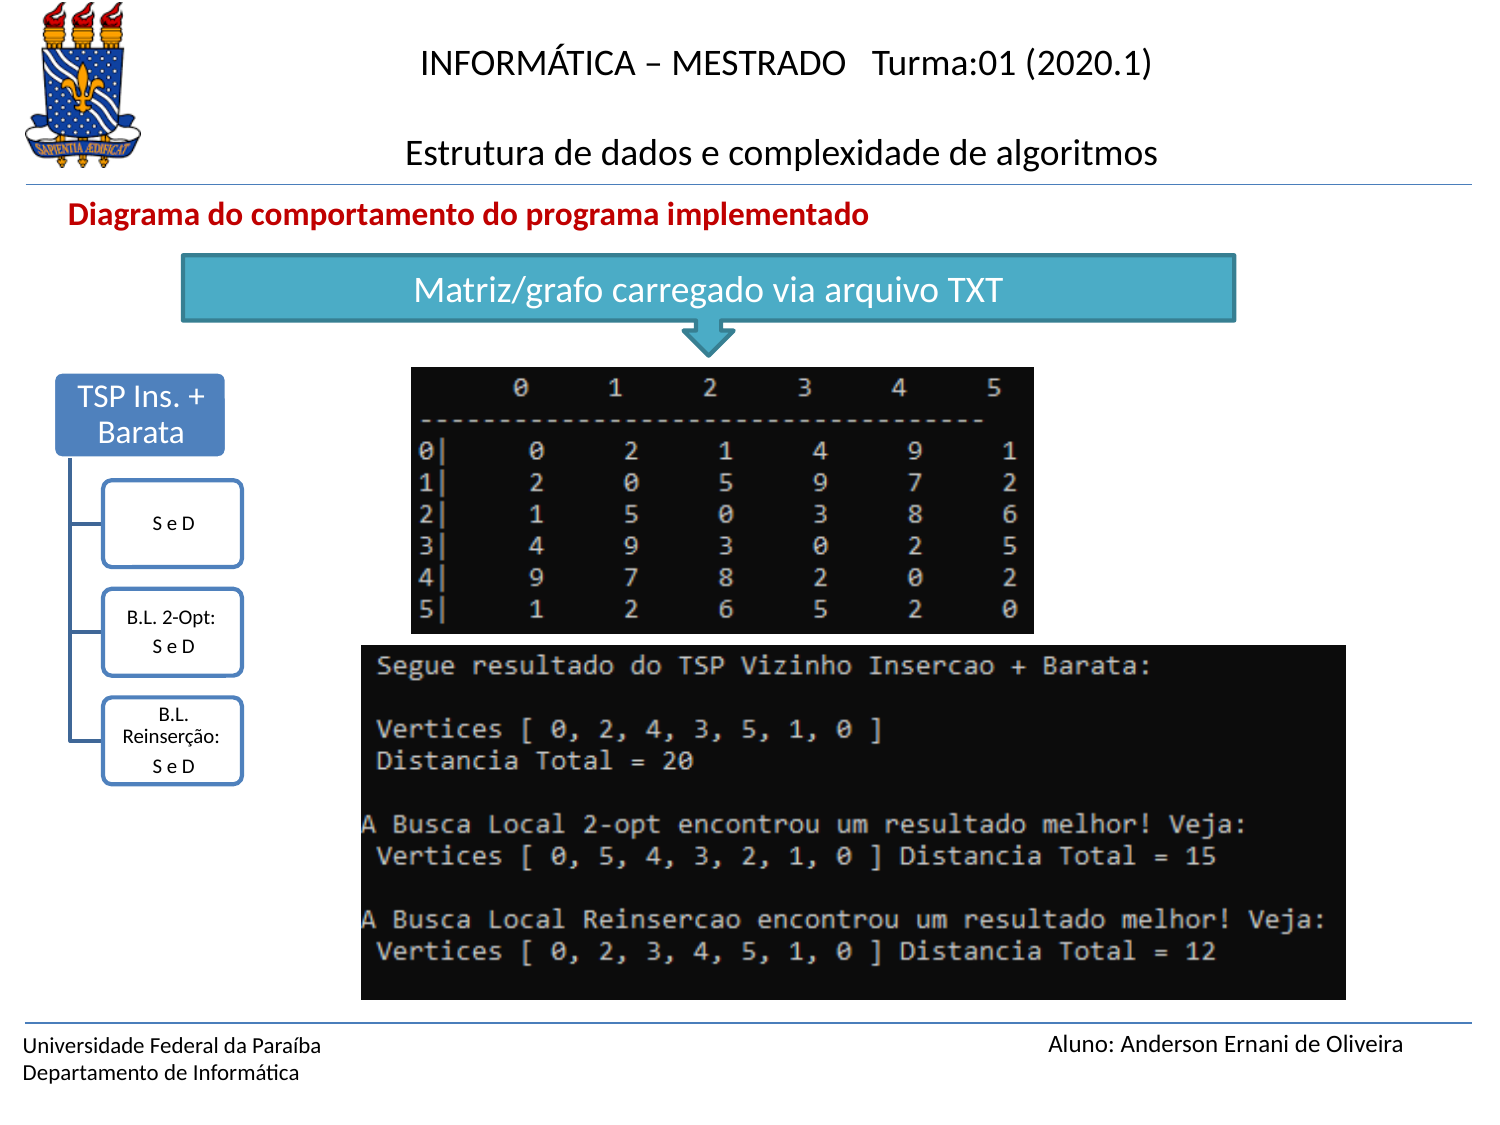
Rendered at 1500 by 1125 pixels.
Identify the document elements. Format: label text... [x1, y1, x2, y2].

text_box INFORMÁTICA – MESTRADO Turma:01 (2020.1) Estrutura de dados e complexidade de algoritmos [390, 30, 1183, 181]
text_box Diagrama do comportamento do programa implementado [53, 184, 1471, 240]
picture [361, 644, 1346, 1000]
text_box Matriz/grafo carregado via arquivo TXT [180, 253, 1237, 358]
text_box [52, 371, 347, 785]
picture [25, 2, 141, 168]
text_box Aluno: Anderson Ernani de Oliveira [1033, 1019, 1471, 1065]
picture [411, 367, 1034, 634]
